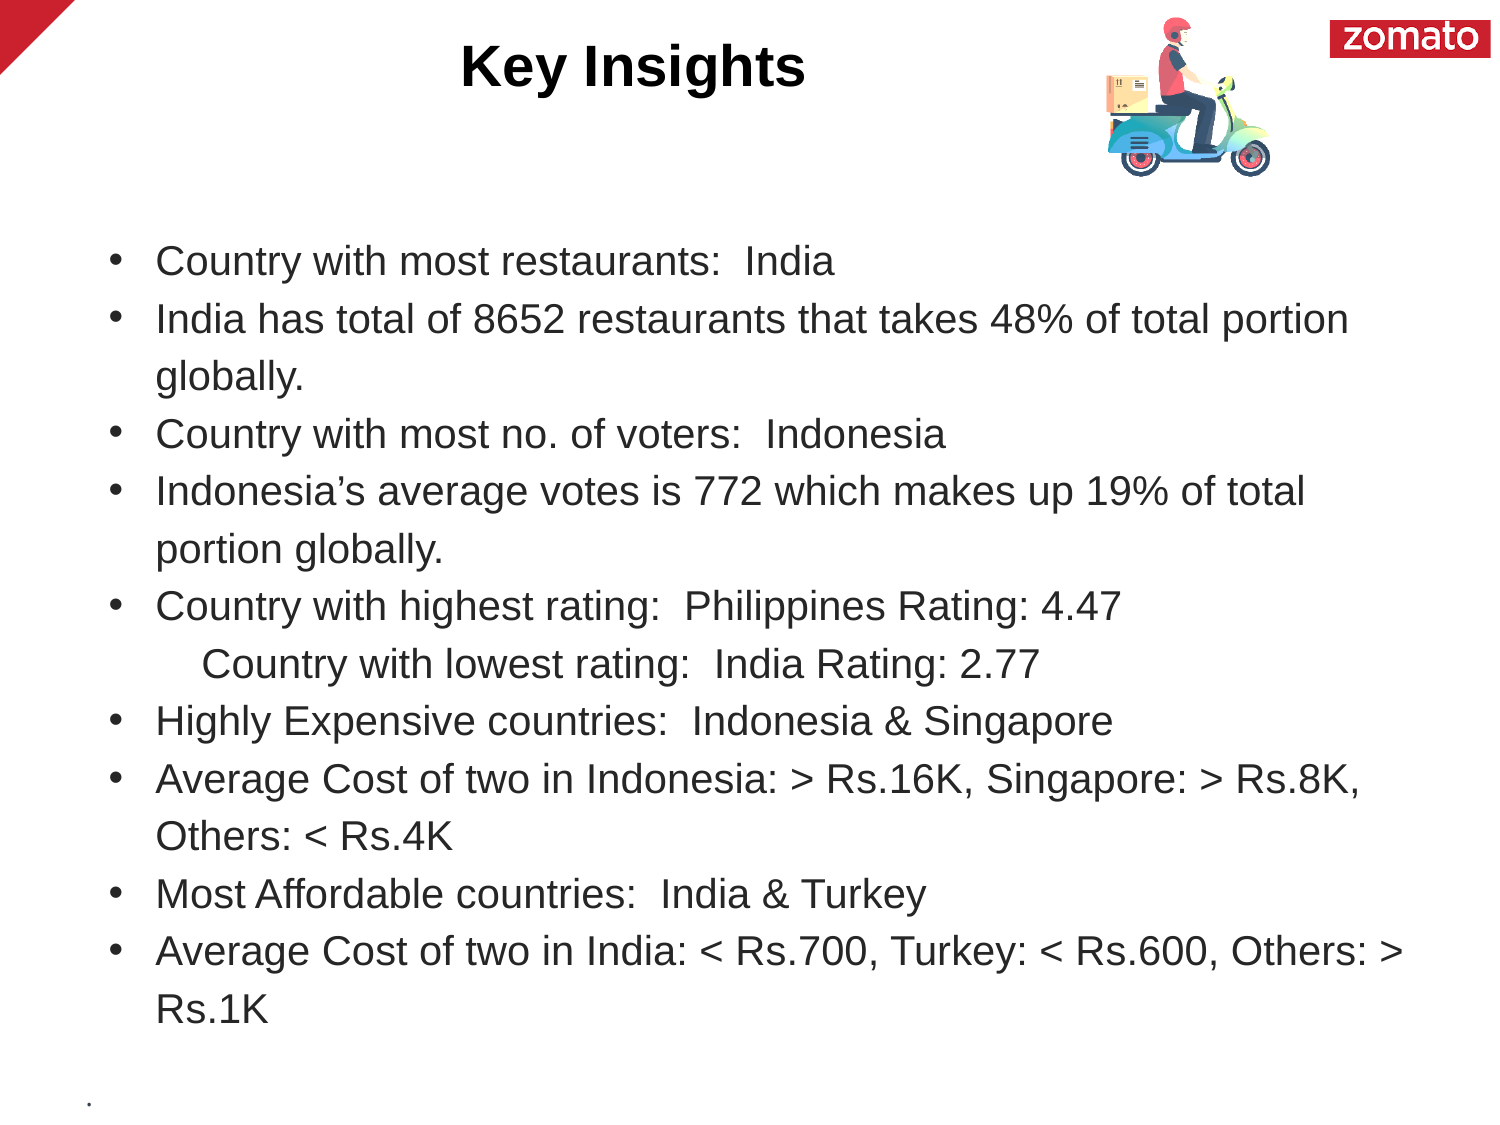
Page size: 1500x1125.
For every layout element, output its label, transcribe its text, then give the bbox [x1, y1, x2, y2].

picture [1329, 20, 1491, 58]
text_box Key Insights [108, 13, 1099, 71]
text_box Country with most restaurants: India India has total of 8652 restaurants that takes 48% of total portion globally. Country with most no. of voters: Indonesia Indonesia’s average votes is 772 which makes up 19% of total portion globally. Country with highest rating: Philippines Rating: 4.47 Country with lowest rating: India Rating: 2.77 Highly Expensive countries: Indonesia & Singapore Average Cost of two in Indonesia: > Rs.16K, Singapore: > Rs.8K, Others: < Rs.4K Most Affordable countries: India & Turkey Average Cost of two in India: < Rs.700, Turkey: < Rs.600, Others: > Rs.1K . [70, 211, 1430, 1050]
text_box [0, 0, 77, 77]
picture [1099, 9, 1276, 188]
